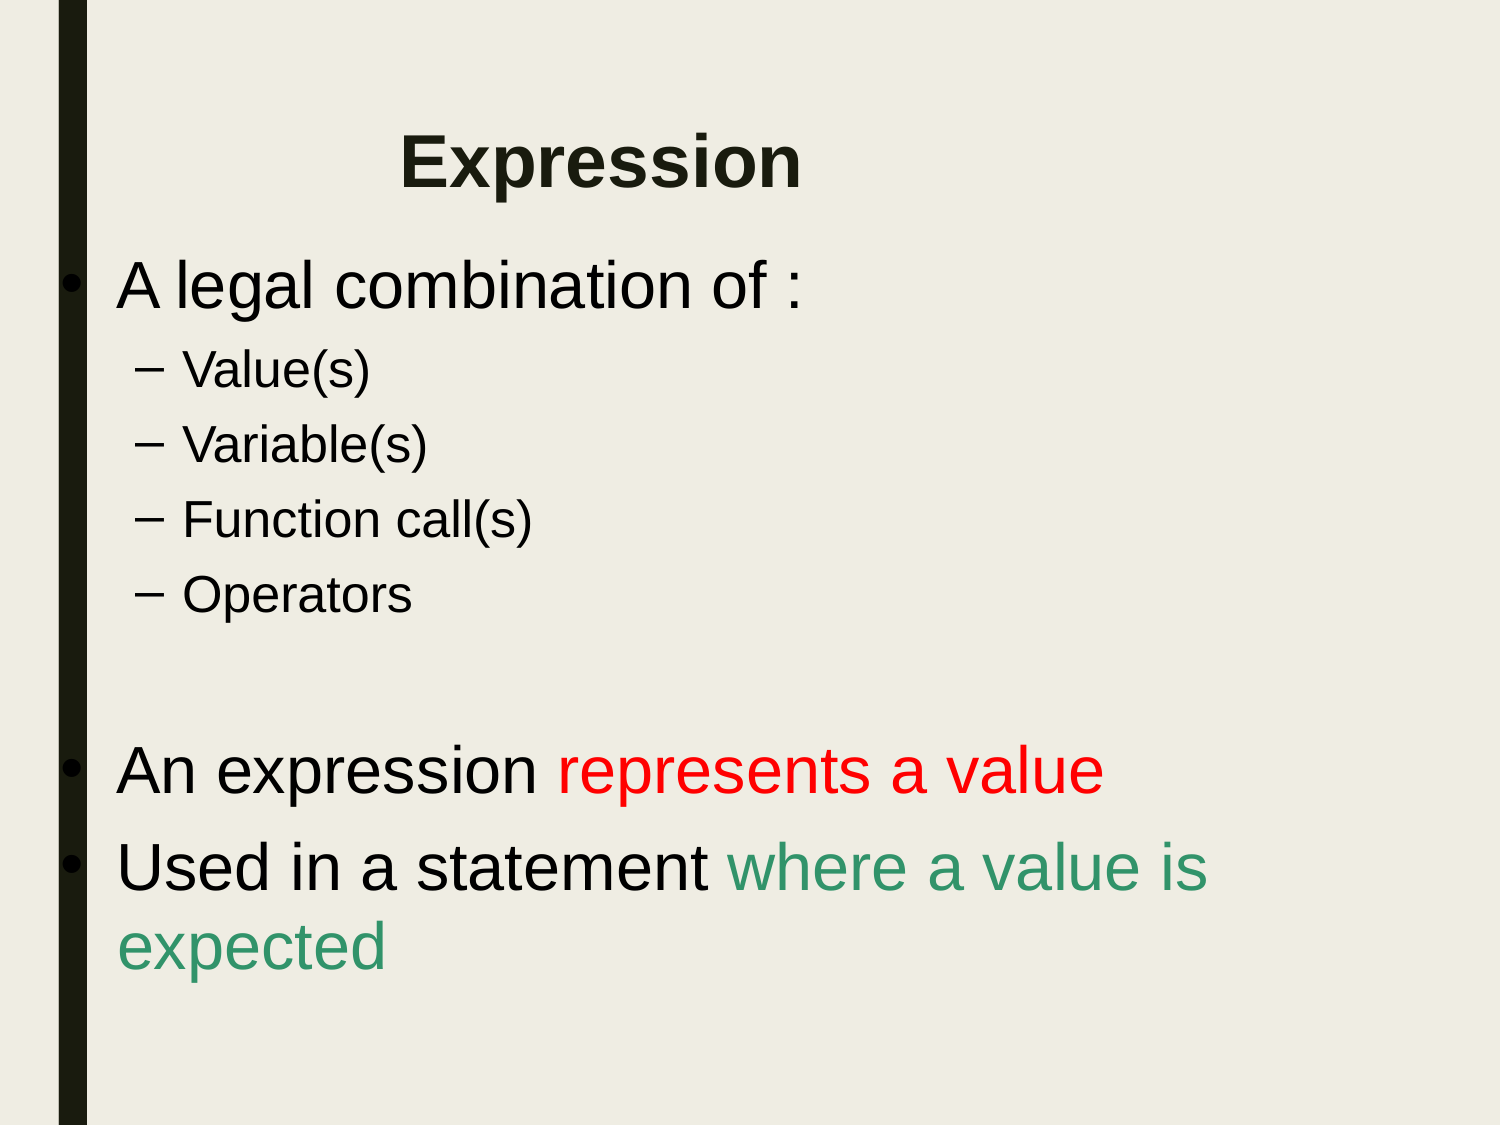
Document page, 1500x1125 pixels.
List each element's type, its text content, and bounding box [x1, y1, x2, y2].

title Expression [168, 112, 1351, 301]
text_box A legal combination of : Value(s) Variable(s) Function call(s) Operators An expression represents a value Used in a statement where a value is expected [57, 241, 1210, 984]
